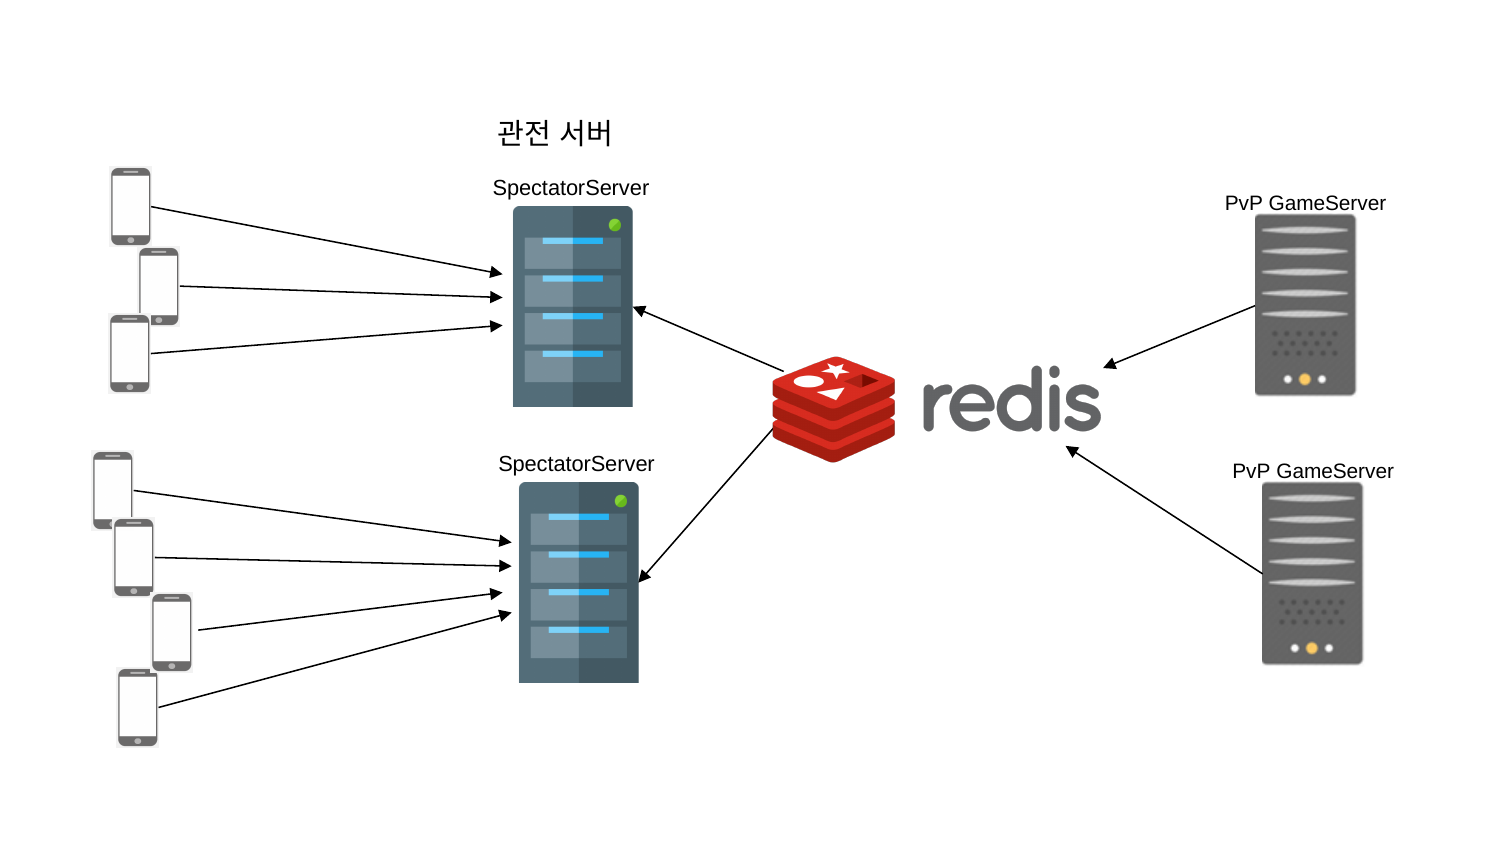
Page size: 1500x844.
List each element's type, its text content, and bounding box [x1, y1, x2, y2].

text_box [638, 416, 784, 583]
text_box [477, 157, 667, 408]
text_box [1217, 449, 1414, 667]
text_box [1065, 445, 1263, 575]
picture [768, 353, 1104, 466]
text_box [154, 557, 512, 567]
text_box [197, 592, 503, 610]
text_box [133, 490, 512, 543]
text_box 관전 서버 [473, 107, 639, 158]
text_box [483, 433, 673, 684]
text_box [1102, 305, 1256, 369]
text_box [1209, 181, 1407, 399]
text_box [179, 285, 503, 298]
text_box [158, 612, 512, 708]
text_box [632, 306, 784, 372]
picture [91, 450, 193, 748]
picture [108, 166, 181, 394]
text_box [150, 325, 503, 354]
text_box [150, 206, 503, 275]
